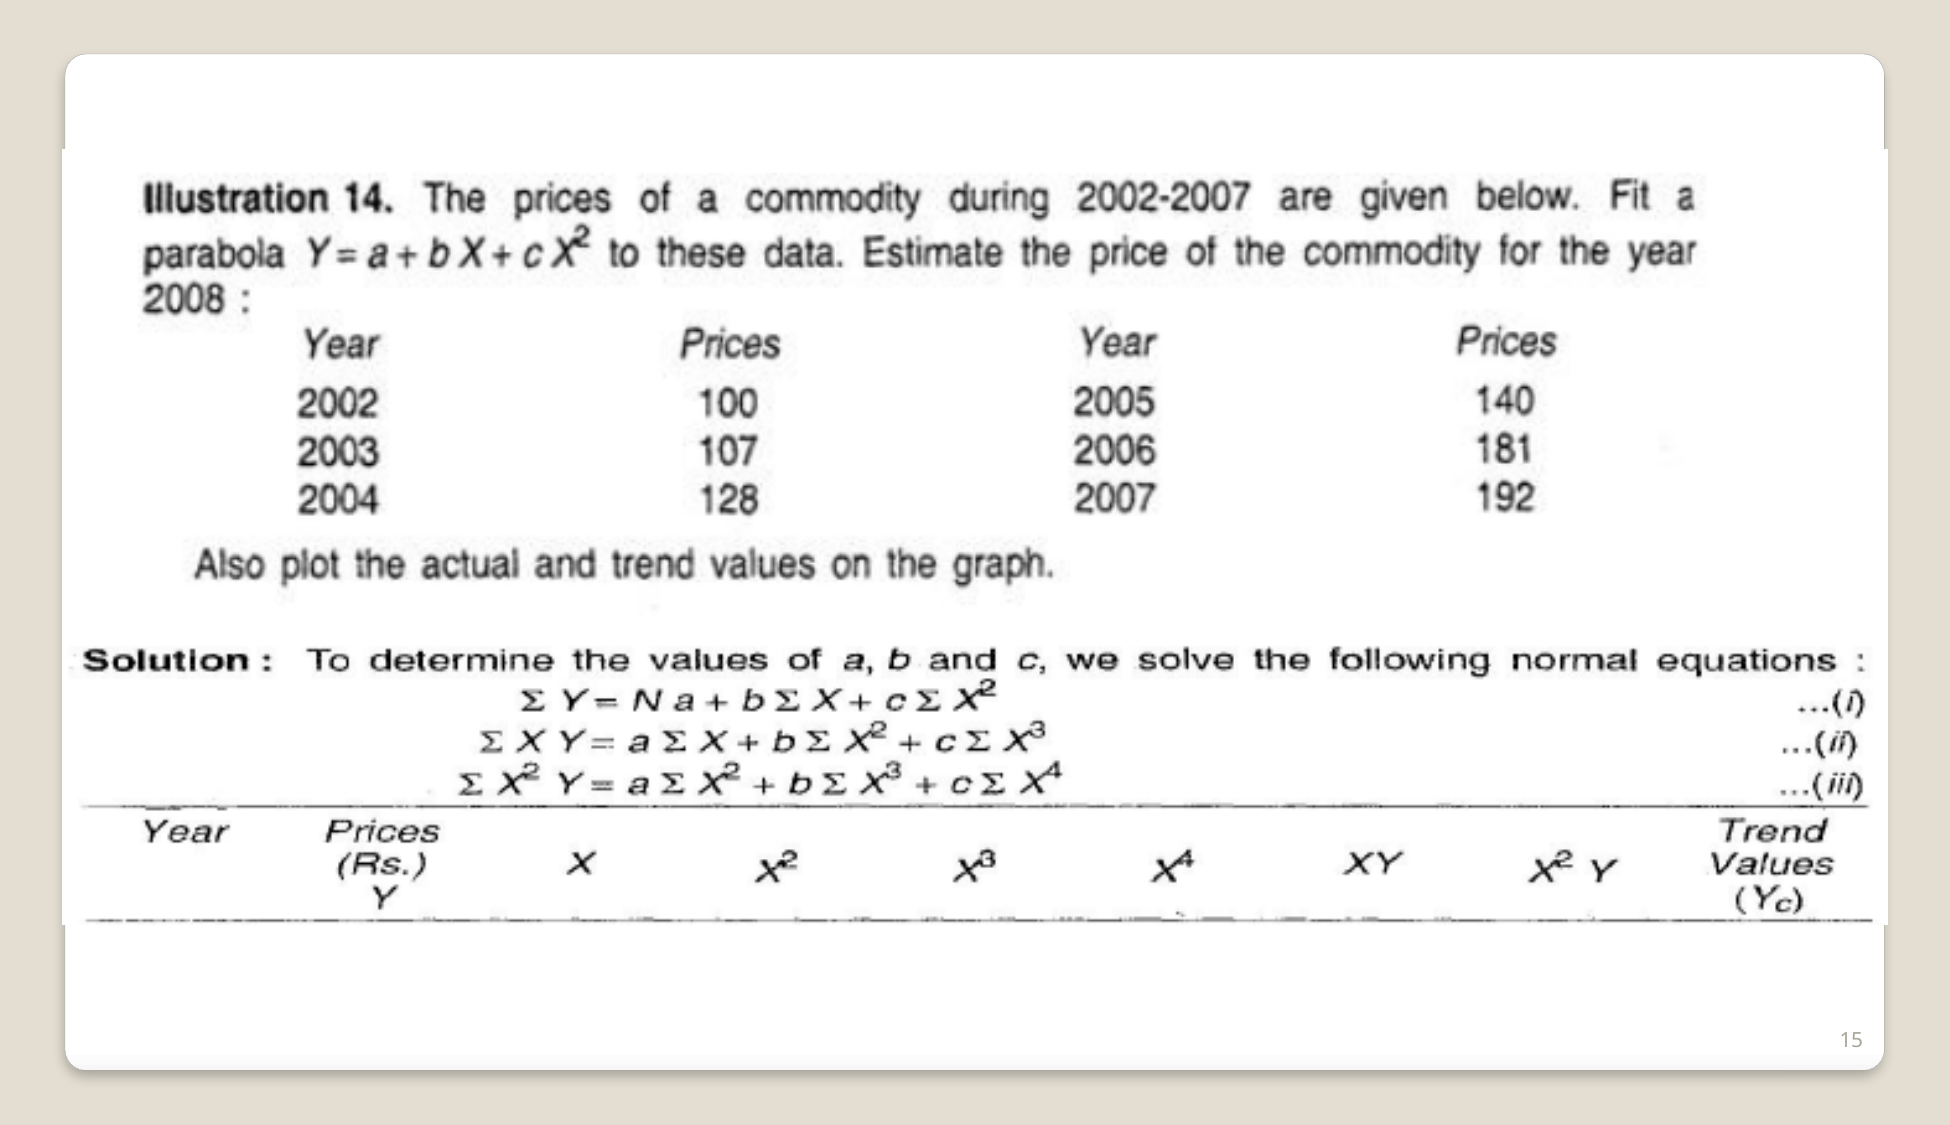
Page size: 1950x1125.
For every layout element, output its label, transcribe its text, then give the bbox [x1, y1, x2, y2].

slide_number 15 [1780, 1002, 1878, 1063]
picture [62, 149, 1888, 926]
